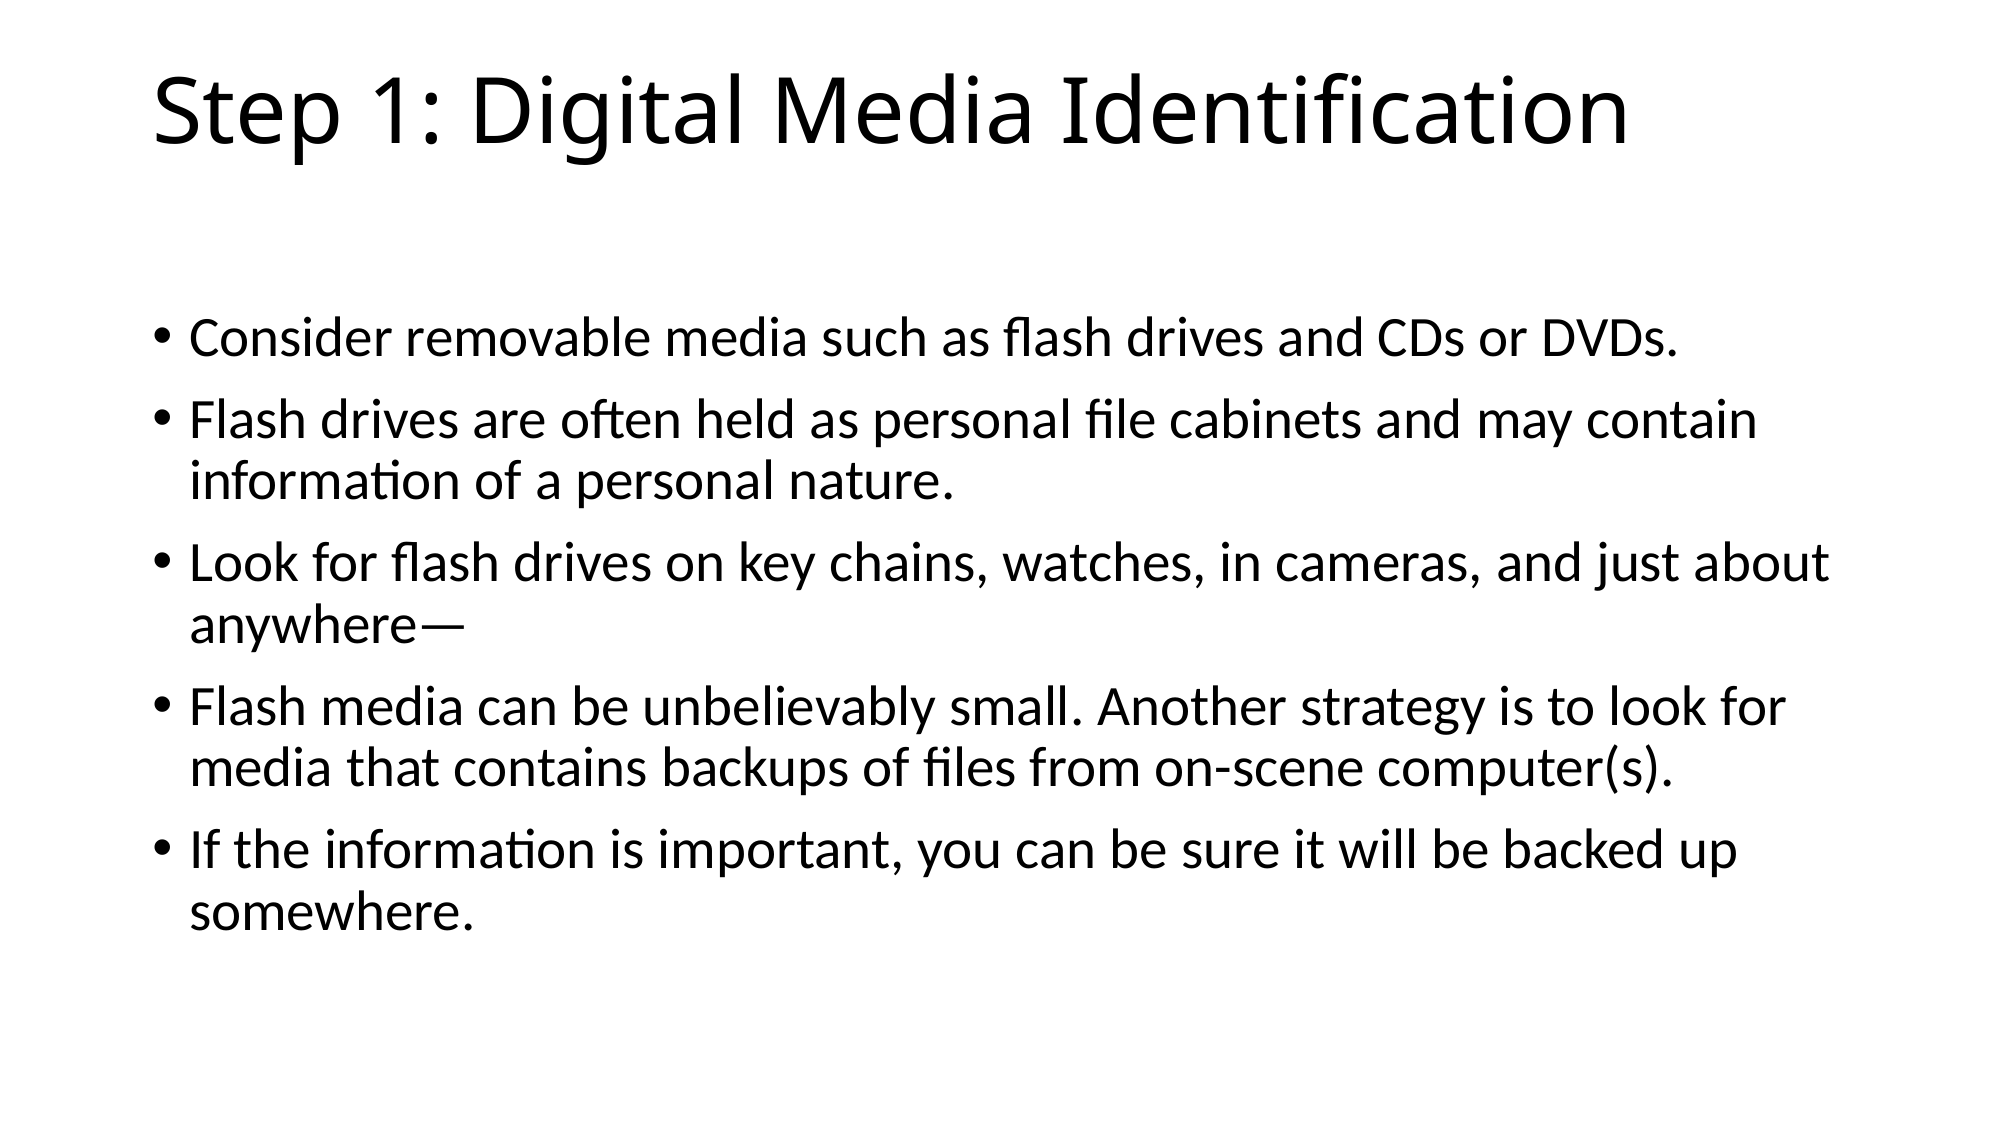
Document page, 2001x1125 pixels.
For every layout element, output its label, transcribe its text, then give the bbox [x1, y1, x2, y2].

title Step 1: Digital Media Identification [137, 59, 1863, 278]
list Consider removable media such as flash drives and CDs or DVDs. Flash drives are often held as personal file cabinets and may contain information of a personal nature. Look for flash drives on key chains, watches, in cameras, and just about anywhere— Flash media can be unbelievably small. Another strategy is to look for media that contains backups of files from on-scene computer(s). If the information is important, you can be sure it will be backed up somewhere. [137, 299, 1863, 1014]
